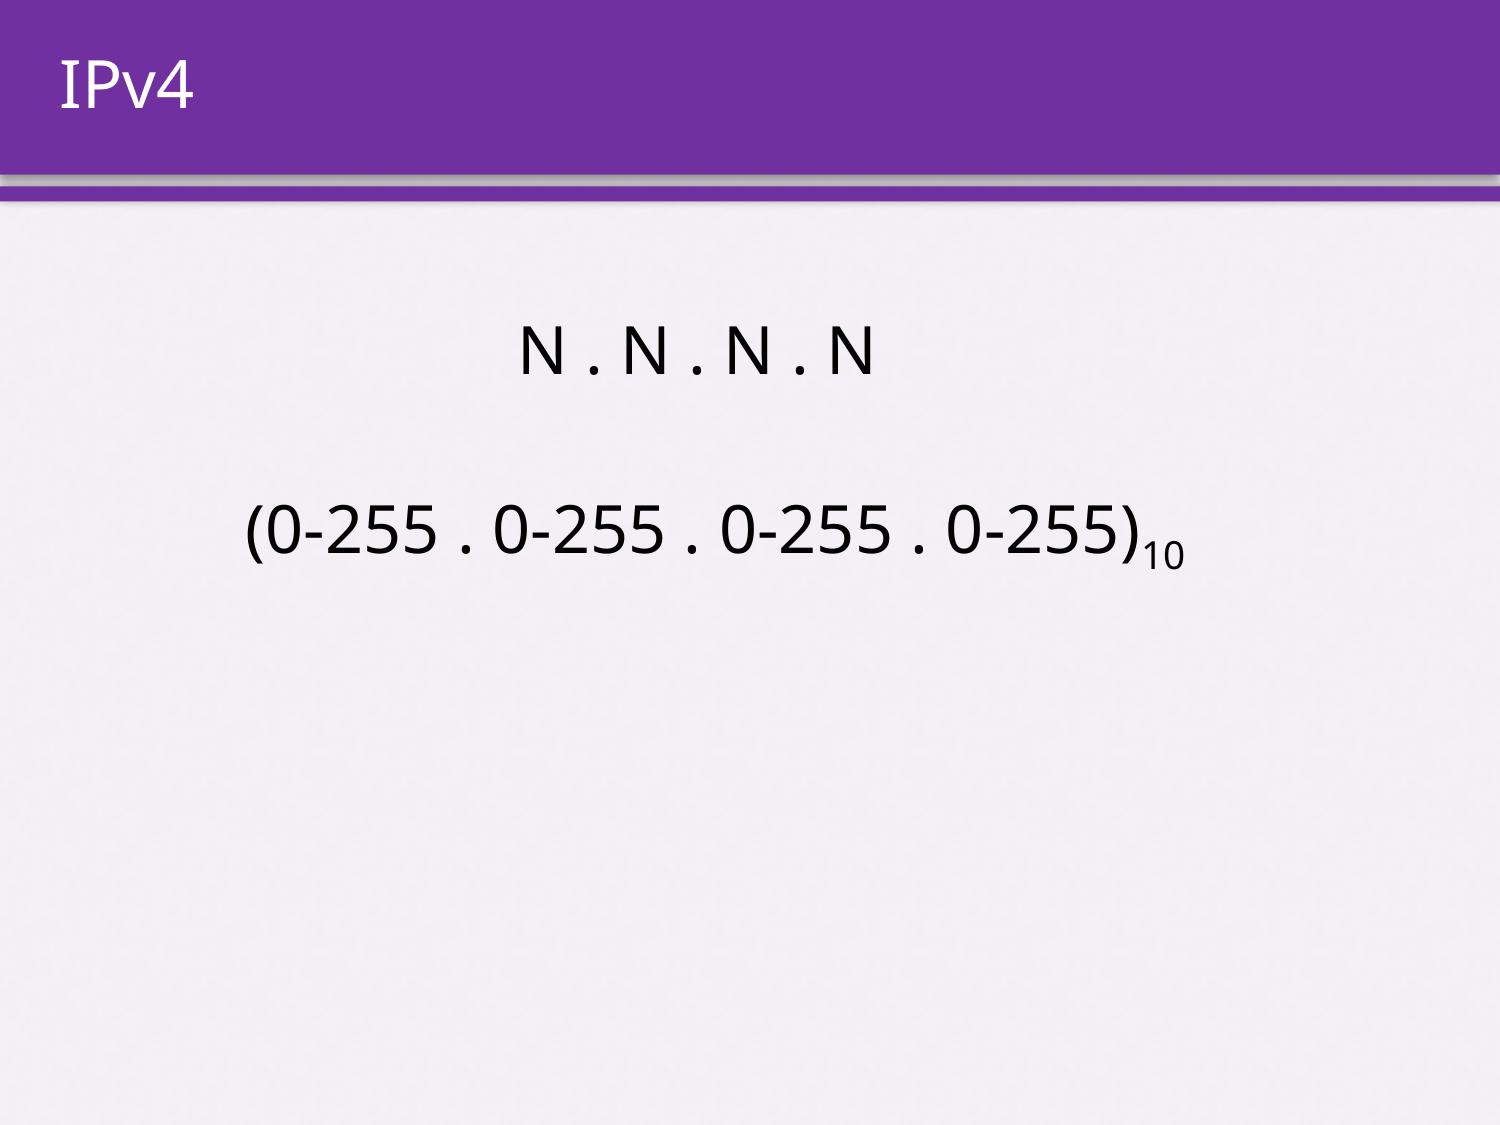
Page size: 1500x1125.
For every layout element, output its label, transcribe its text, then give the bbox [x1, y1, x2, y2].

title IPv4 [44, 0, 1464, 175]
table_header (0-255 . 0-255 . 0-255 . 0-255)10 [212, 474, 1219, 626]
table_header N . N . N . N [262, 296, 1133, 402]
